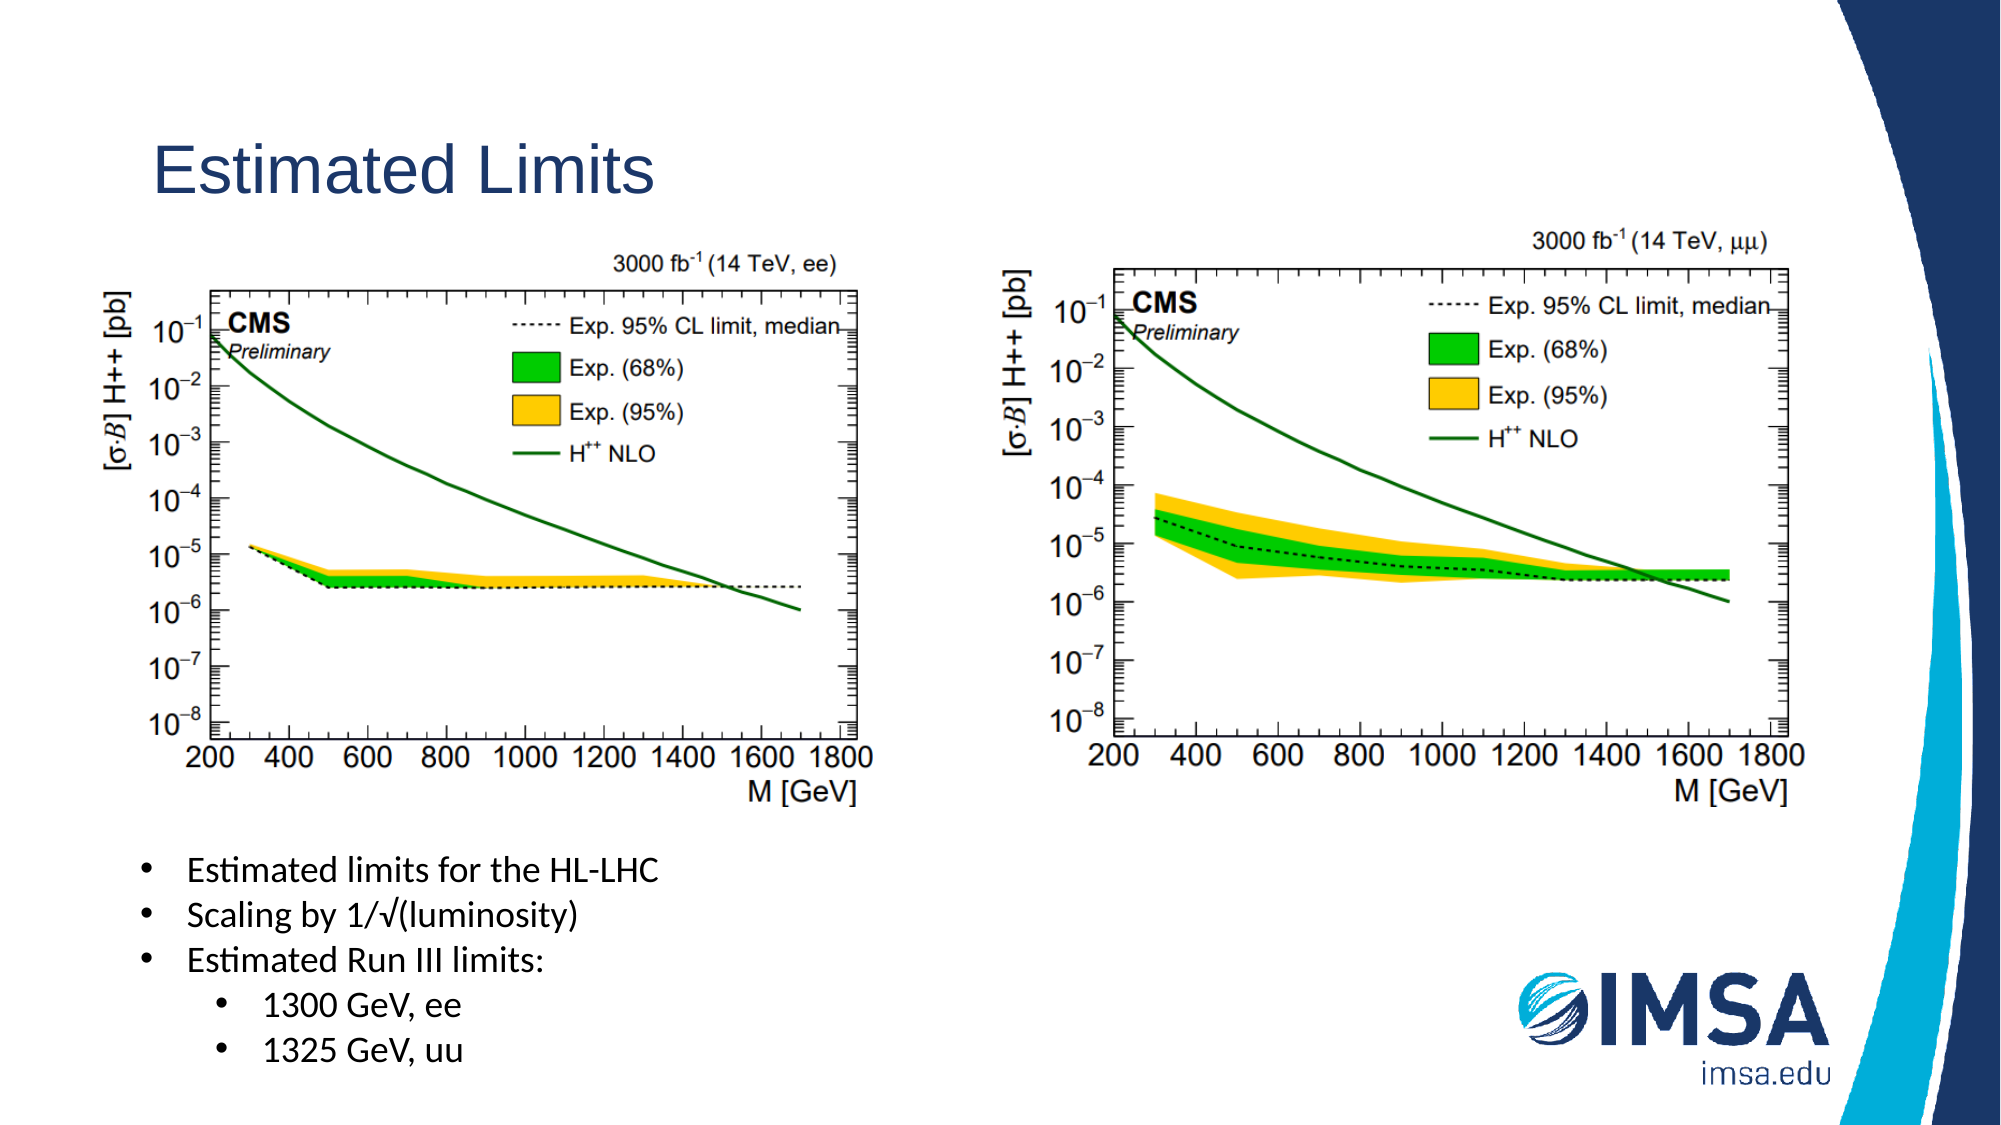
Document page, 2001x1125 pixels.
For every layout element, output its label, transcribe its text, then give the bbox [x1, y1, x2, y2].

picture [0, 0, 2001, 1125]
text_box Estimated limits for the HL-LHC Scaling by 1/√(luminosity) Estimated Run III limits: 1300 GeV, ee 1325 GeV, uu [125, 837, 1183, 1078]
title Estimated Limits [137, 62, 1863, 280]
